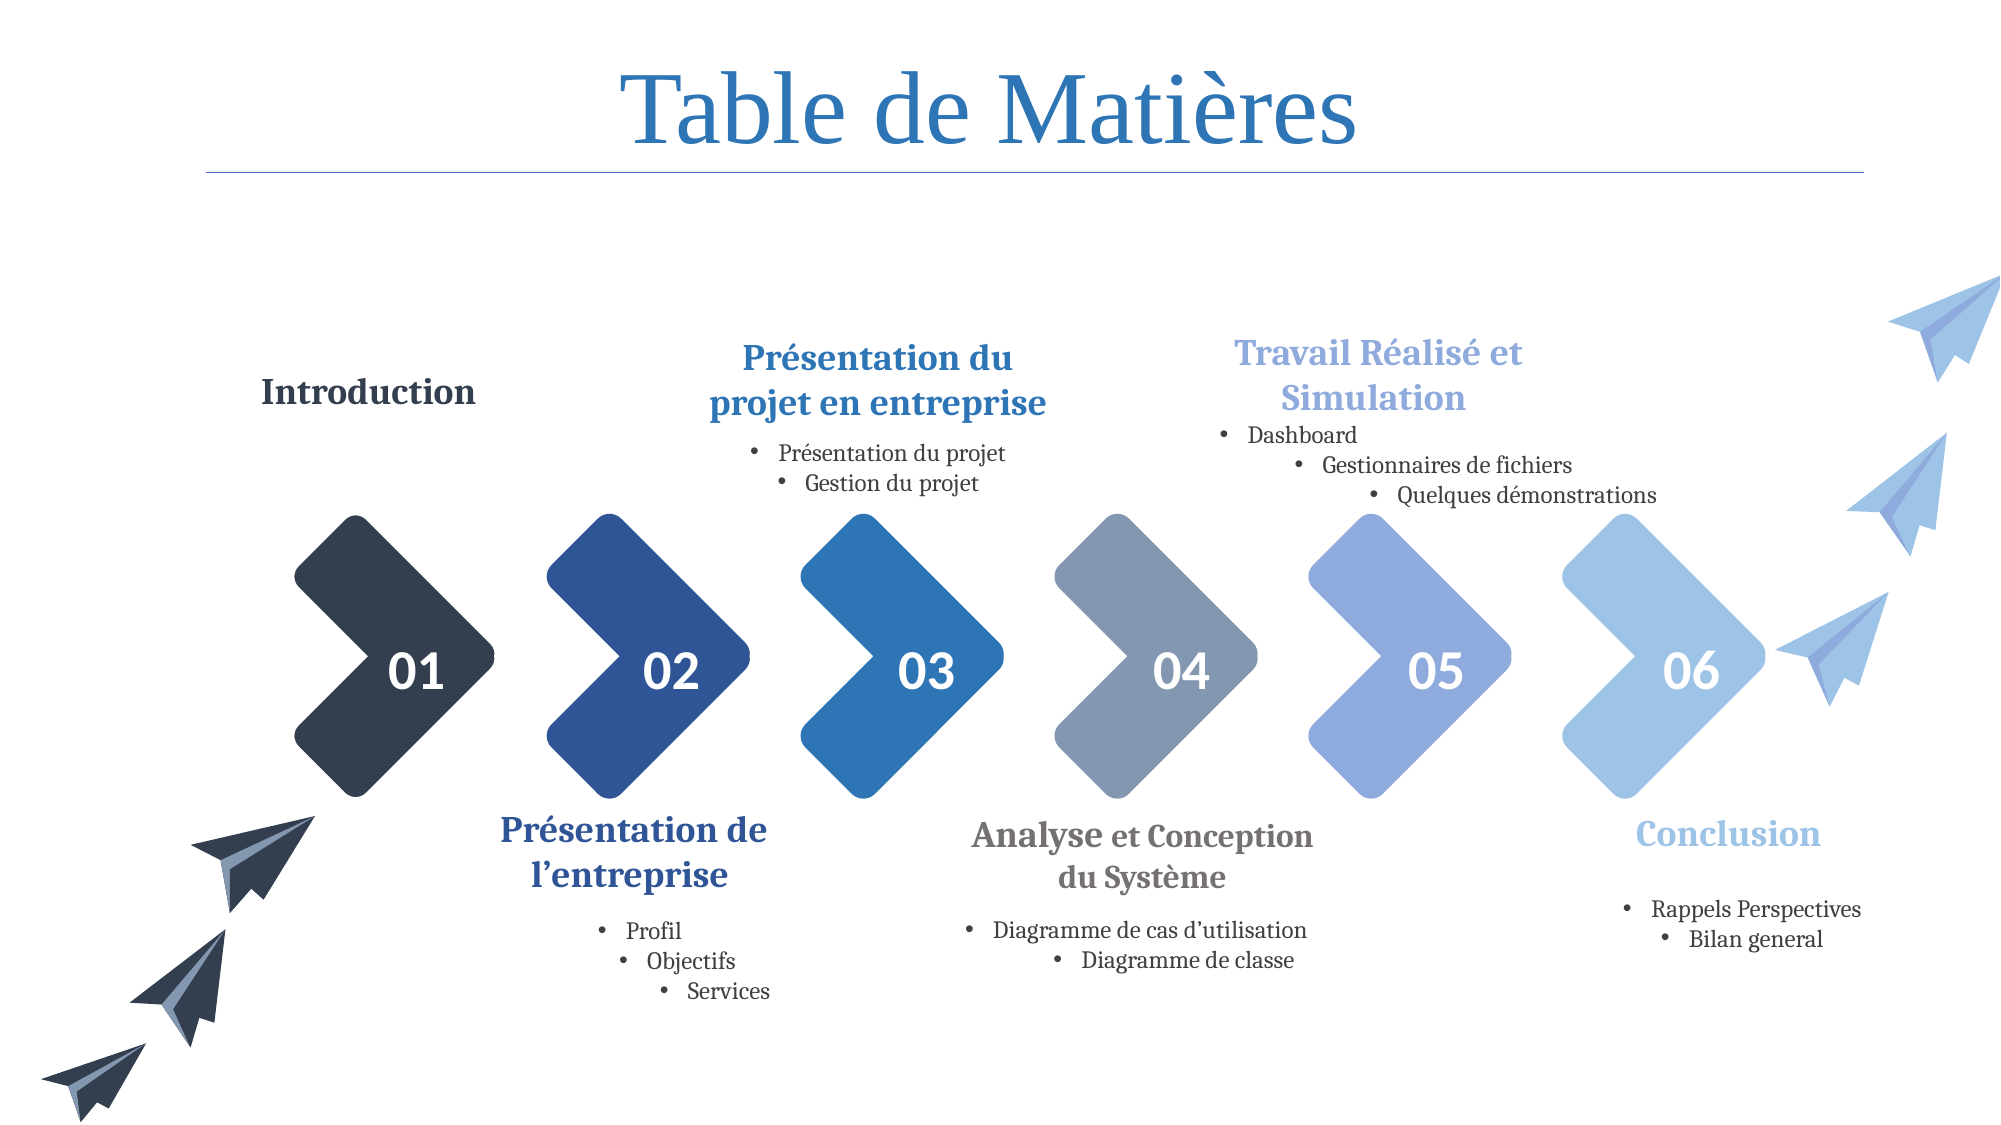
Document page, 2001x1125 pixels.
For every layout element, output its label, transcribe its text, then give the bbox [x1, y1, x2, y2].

text_box [799, 512, 1005, 800]
text_box 02 [623, 633, 721, 702]
text_box [545, 512, 751, 800]
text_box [1845, 451, 1980, 558]
text_box [1307, 550, 1513, 800]
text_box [1773, 602, 1909, 709]
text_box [186, 813, 321, 920]
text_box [432, 805, 836, 1006]
text_box [1561, 550, 1767, 800]
text_box 05 [1388, 633, 1486, 702]
text_box 01 [368, 633, 466, 702]
list Table de Matières [53, 53, 1952, 173]
text_box 06 [1643, 633, 1741, 702]
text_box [1565, 808, 1909, 953]
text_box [38, 1048, 157, 1124]
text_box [1886, 279, 2000, 387]
text_box [1053, 512, 1259, 800]
text_box 03 [878, 633, 976, 702]
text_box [691, 332, 1065, 498]
text_box 04 [1133, 633, 1231, 702]
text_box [128, 946, 257, 1049]
text_box [291, 512, 498, 801]
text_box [952, 810, 1326, 975]
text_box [1219, 328, 1692, 550]
text_box Introduction [206, 367, 537, 413]
